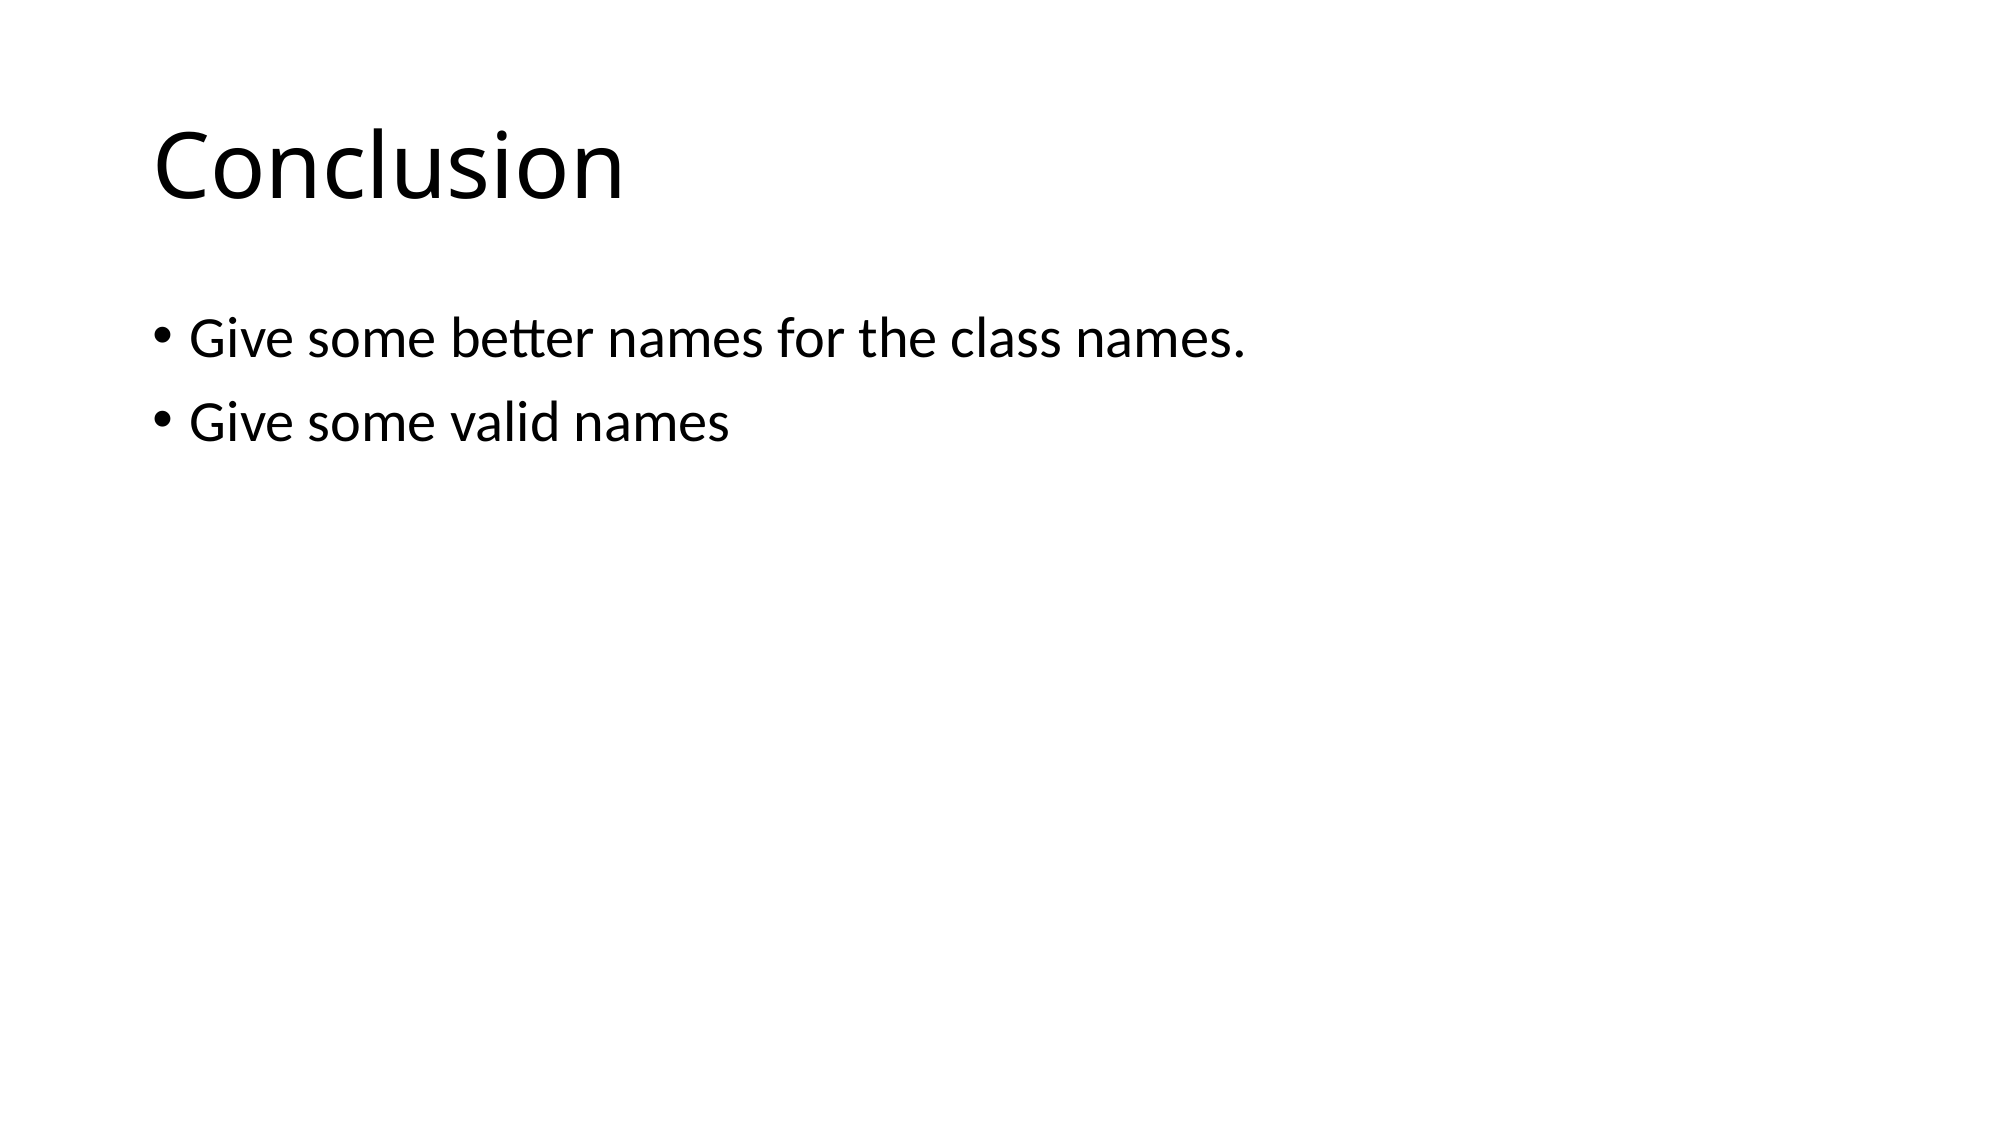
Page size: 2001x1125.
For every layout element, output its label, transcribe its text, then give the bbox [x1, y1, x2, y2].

list Give some better names for the class names. Give some valid names [137, 299, 1863, 1014]
title Conclusion [137, 59, 1863, 278]
